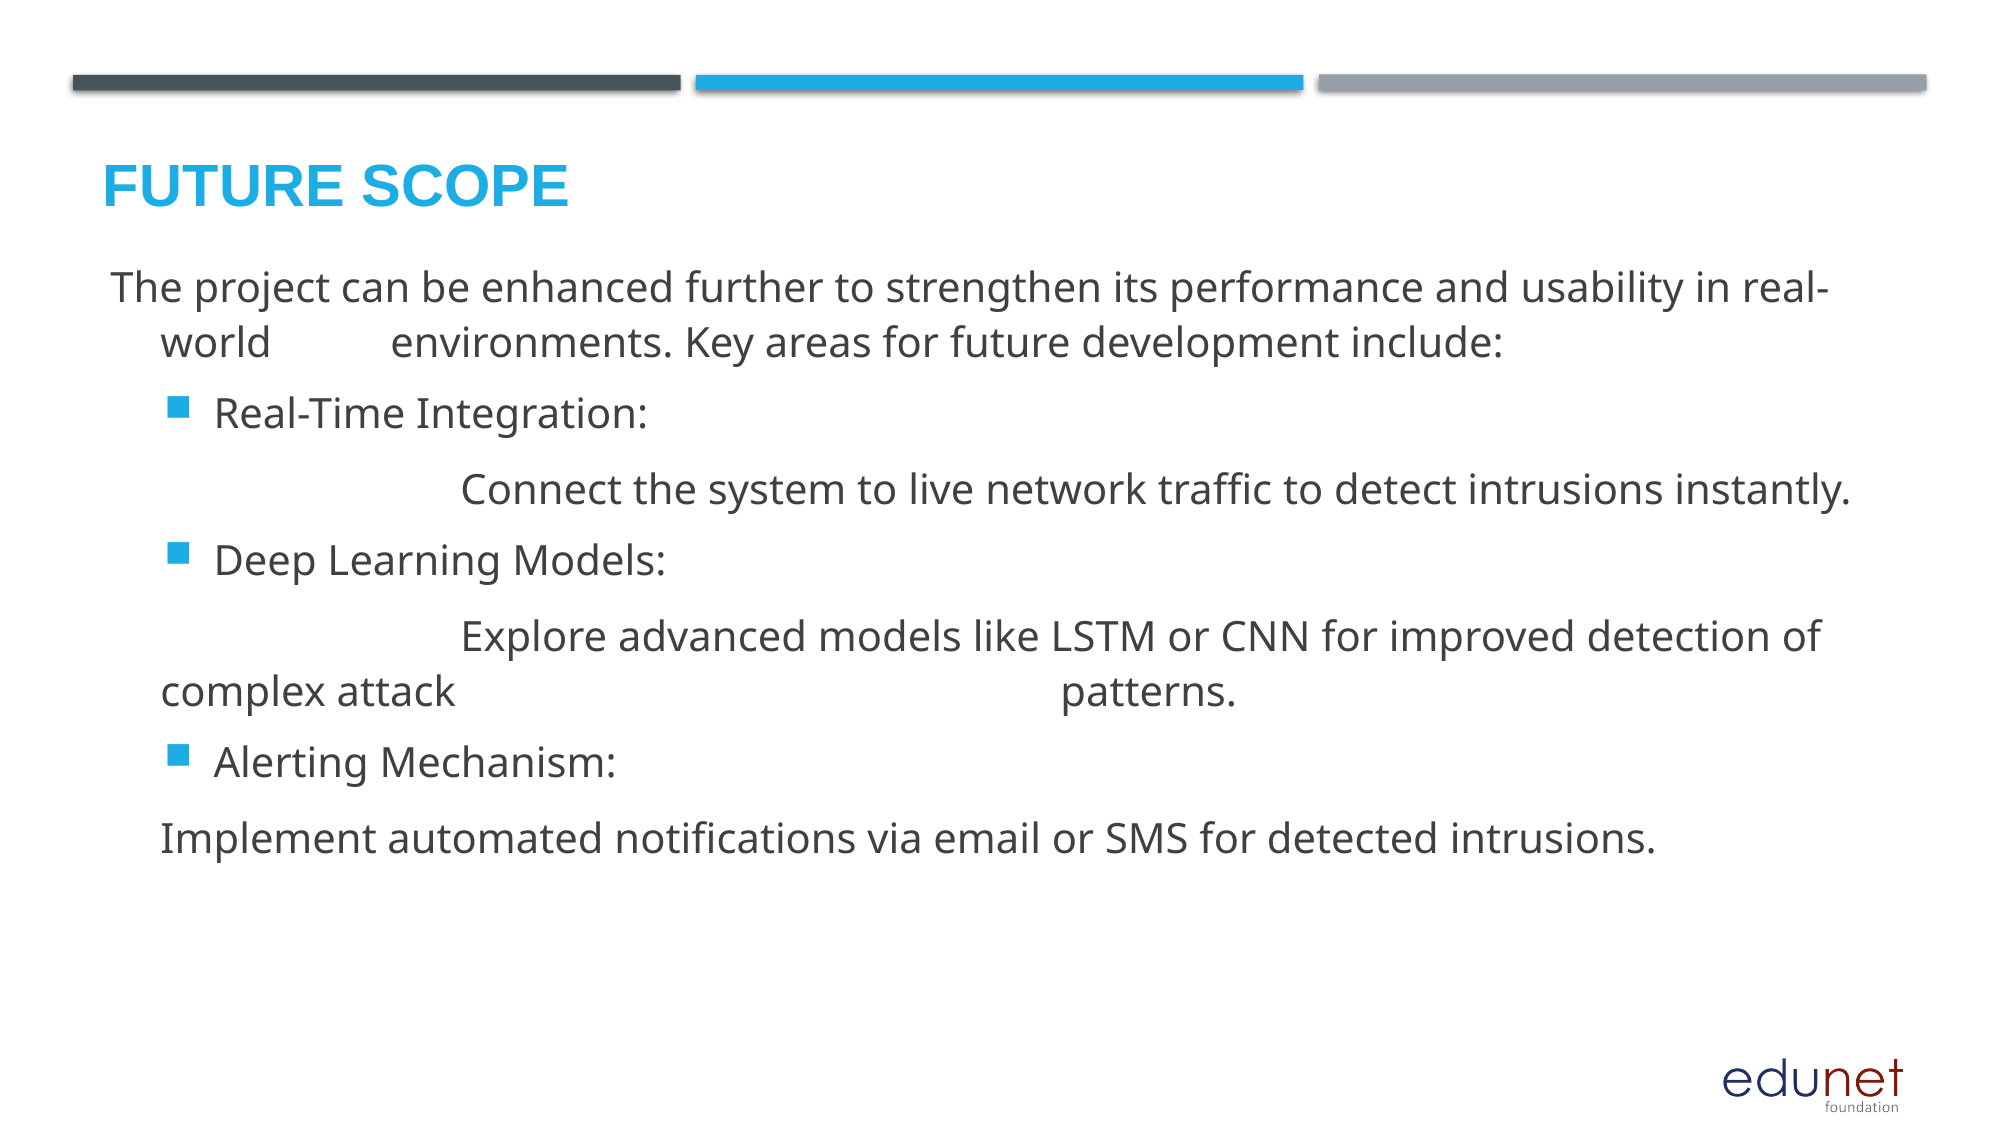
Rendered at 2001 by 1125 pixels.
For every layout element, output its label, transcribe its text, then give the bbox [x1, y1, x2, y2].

text_box Future scope [87, 138, 1898, 226]
list The project can be enhanced further to strengthen its performance and usability in real-world environments. Key areas for future development include: Real-Time Integration: Connect the system to live network traffic to detect intrusions instantly. Deep Learning Models: Explore advanced models like LSTM or CNN for improved detection of complex attack patterns. Alerting Mechanism: Implement automated notifications via email or SMS for detected intrusions. [95, 213, 1905, 981]
picture [1719, 1056, 1905, 1116]
